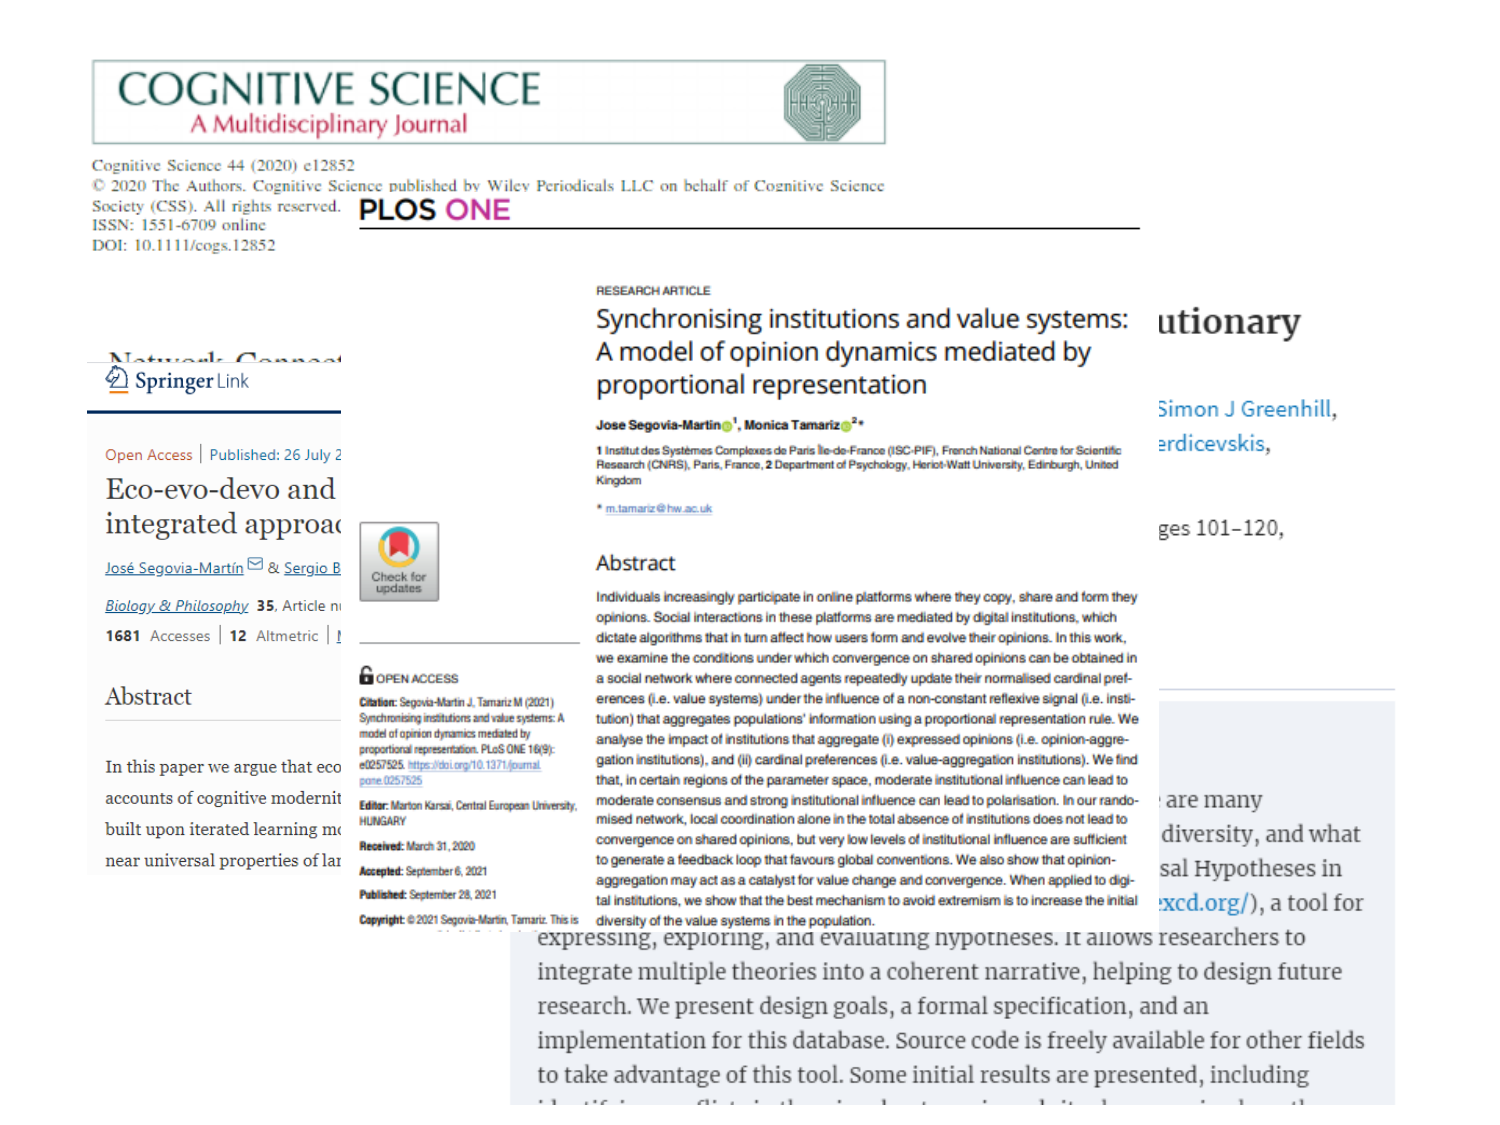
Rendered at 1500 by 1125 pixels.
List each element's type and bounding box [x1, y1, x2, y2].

picture [37, 49, 1401, 1105]
